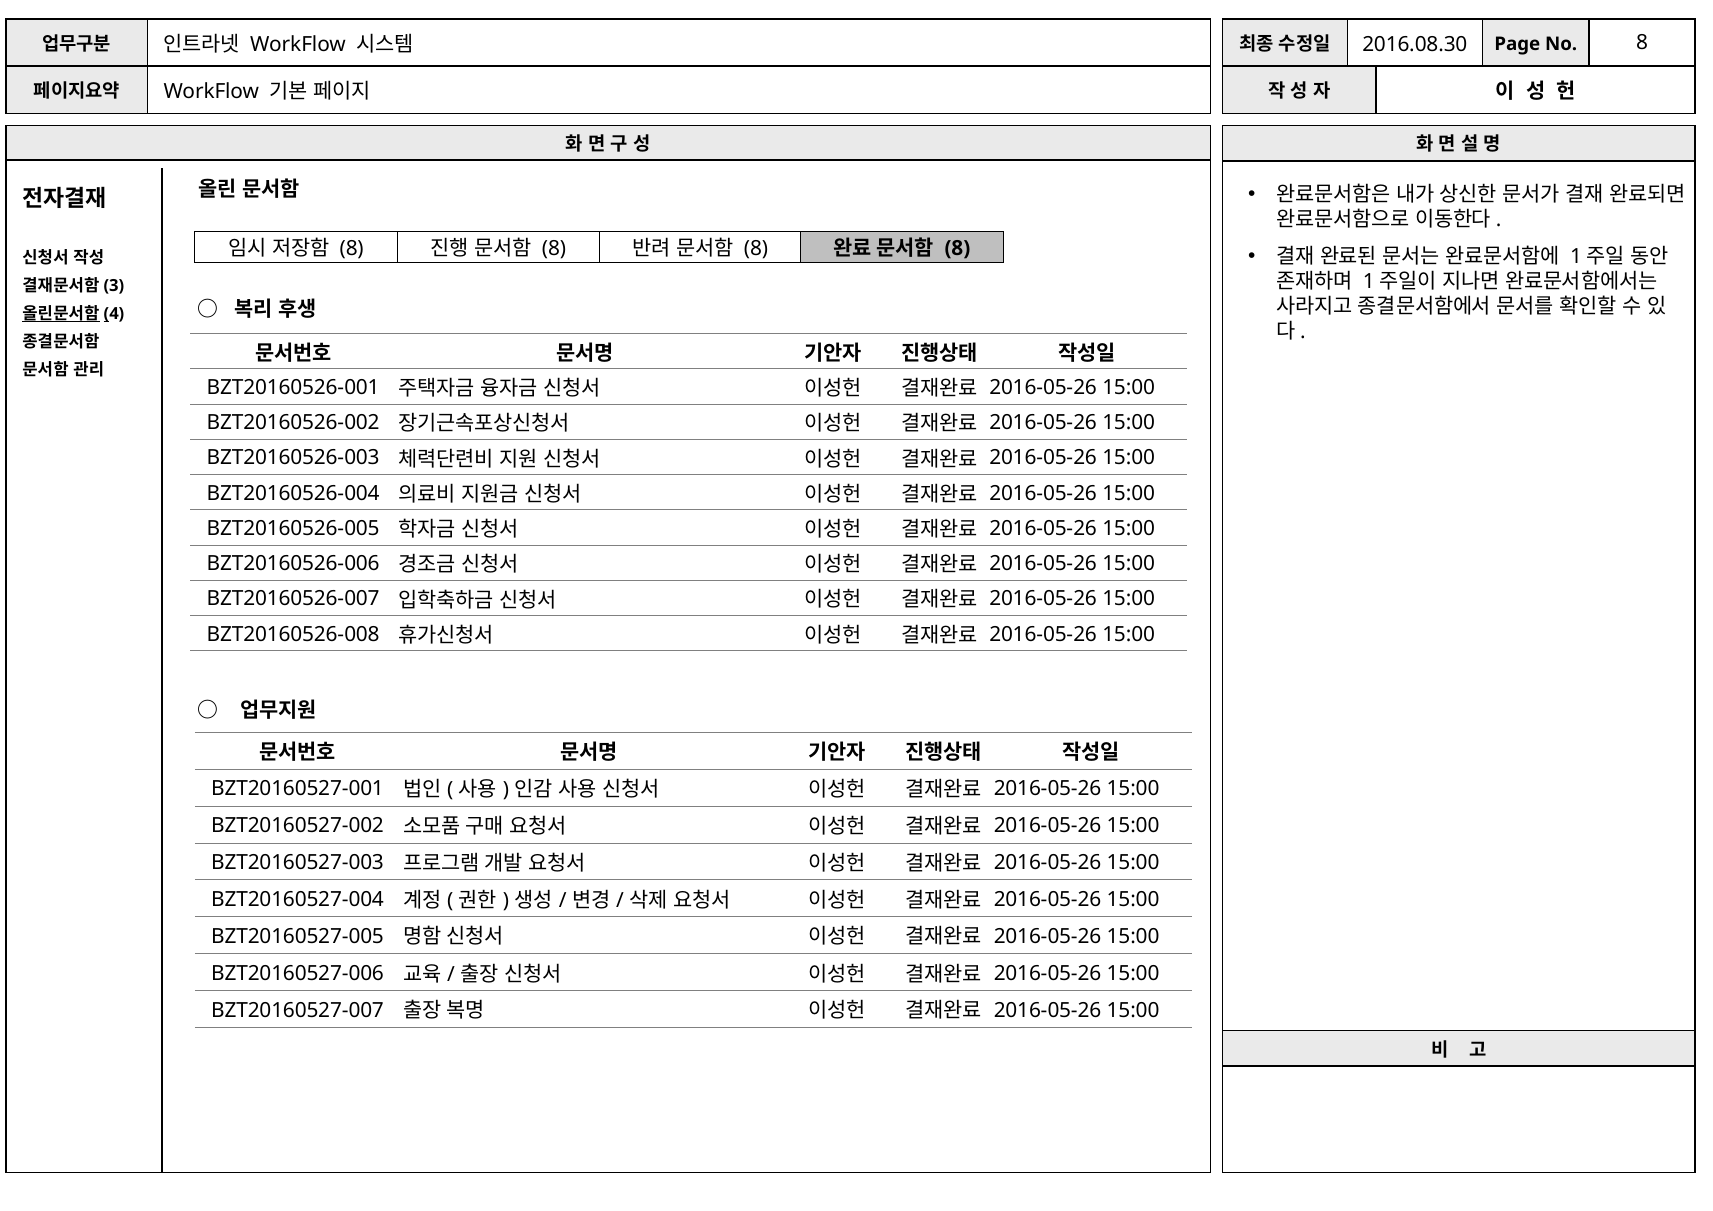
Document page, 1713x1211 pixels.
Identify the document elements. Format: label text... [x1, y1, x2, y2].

table_cell 결재완료 [896, 844, 991, 879]
table_header 문서번호 [195, 733, 400, 769]
text_box 2016.08.30 [1346, 22, 1491, 64]
text_box ○ 복리 후생 [194, 292, 398, 324]
table_cell 주택자금 융자금 신청서 [396, 369, 774, 404]
table_cell 이성헌 [774, 475, 892, 509]
table_cell BZT20160527-005 [195, 917, 400, 953]
table_cell 결재완료 [896, 991, 991, 1027]
table_cell 이성헌 [778, 807, 896, 843]
table_cell 결재완료 [896, 917, 991, 953]
text_box ○ 업무지원 [194, 693, 398, 725]
table_cell 휴가신청서 [396, 616, 774, 650]
table_header 문서번호 [190, 334, 396, 368]
table_cell 교육/출장 신청서 [400, 954, 778, 990]
text_box WorkFlow 기본 페이지 [147, 70, 682, 111]
table_header 문서명 [396, 334, 774, 368]
table_cell 이성헌 [778, 917, 896, 953]
table_header 문서명 [400, 733, 778, 769]
table_cell 2016-05-26 15:00 [991, 991, 1192, 1027]
table_cell 2016-05-26 15:00 [991, 954, 1192, 990]
table_cell 결재완료 [896, 770, 991, 806]
text_box 반려 문서함 (8) [598, 231, 800, 263]
table_cell 이성헌 [778, 991, 896, 1027]
table_cell BZT20160527-007 [195, 991, 400, 1027]
table_cell BZT20160527-001 [195, 770, 400, 806]
table_cell 명함 신청서 [400, 917, 778, 953]
table_cell 입학축하금 신청서 [396, 581, 774, 615]
table_cell 학자금 신청서 [396, 510, 774, 545]
table_cell 이성헌 [774, 616, 892, 650]
table_cell 장기근속포상신청서 [396, 405, 774, 439]
table_header 기안자 [778, 733, 896, 769]
table_cell 이성헌 [774, 440, 892, 474]
table_cell 결재완료 [892, 546, 986, 580]
table_cell 이성헌 [774, 546, 892, 580]
table_cell 결재완료 [896, 880, 991, 916]
table_cell 2016-05-26 15:00 [986, 405, 1187, 439]
text_box 진행 문서함 (8) [396, 231, 598, 263]
table_cell BZT20160527-004 [195, 880, 400, 916]
table_cell 2016-05-26 15:00 [986, 546, 1187, 580]
table_cell 2016-05-26 15:00 [991, 844, 1192, 879]
table_cell 결재완료 [896, 954, 991, 990]
table_header 기안자 [774, 334, 892, 368]
table_cell 계정(권한)생성/변경/삭제 요청서 [400, 880, 778, 916]
table_cell 결재완료 [892, 510, 986, 545]
table_cell BZT20160526-005 [190, 510, 396, 545]
table_header 작성일 [986, 334, 1187, 368]
table_cell 2016-05-26 15:00 [986, 475, 1187, 509]
text_box 임시 저장함 (8) [194, 231, 396, 263]
table_cell BZT20160527-006 [195, 954, 400, 990]
table_cell 출장 복명 [400, 991, 778, 1027]
table_cell 이성헌 [774, 369, 892, 404]
table_cell 이성헌 [778, 844, 896, 879]
table_cell 이성헌 [774, 510, 892, 545]
table_cell BZT20160526-002 [190, 405, 396, 439]
table_cell BZT20160527-003 [195, 844, 400, 879]
table_cell 결재완료 [892, 475, 986, 509]
table_cell 결재완료 [892, 581, 986, 615]
table_cell BZT20160526-006 [190, 546, 396, 580]
table_cell BZT20160526-007 [190, 581, 396, 615]
text_box 완료문서함은 내가 상신한 문서가 결재 완료되면 완료문서함으로 이동한다. 결재 완료된 문서는 완료문서함에 1주일 동안 존재하며 1주일이 지나면 완료문서함에서는 사라지고 종결문서함에서 문서를 확인할 수 있다. [1248, 180, 1687, 344]
table_cell BZT20160527-002 [195, 807, 400, 843]
table_cell BZT20160526-003 [190, 440, 396, 474]
table_header 작성일 [991, 733, 1192, 769]
table_cell 경조금 신청서 [396, 546, 774, 580]
table_cell 2016-05-26 15:00 [986, 581, 1187, 615]
table_cell 이성헌 [778, 880, 896, 916]
table_cell BZT20160526-001 [190, 369, 396, 404]
table_cell BZT20160526-008 [190, 616, 396, 650]
table_cell 2016-05-26 15:00 [986, 369, 1187, 404]
table_cell 소모품 구매 요청서 [400, 807, 778, 843]
table_cell 이성헌 [774, 581, 892, 615]
table_cell 2016-05-26 15:00 [991, 770, 1192, 806]
table_cell 이성헌 [778, 954, 896, 990]
table_cell 결재완료 [892, 440, 986, 474]
table_cell 의료비 지원금 신청서 [396, 475, 774, 509]
table_cell 프로그램 개발 요청서 [400, 844, 778, 879]
table_cell 이성헌 [774, 405, 892, 439]
table_cell 2016-05-26 15:00 [991, 880, 1192, 916]
text_box 전자결재 신청서 작성 결재문서함(3) 올린문서함(4) 종결문서함 문서함 관리 [7, 165, 140, 386]
table_cell 2016-05-26 15:00 [986, 616, 1187, 650]
table_cell 법인(사용)인감 사용 신청서 [400, 770, 778, 806]
table_cell 2016-05-26 15:00 [991, 807, 1192, 843]
table_cell BZT20160526-004 [190, 475, 396, 509]
table_cell 2016-05-26 15:00 [986, 440, 1187, 474]
text_box 올린 문서함 [184, 168, 315, 208]
table_cell 2016-05-26 15:00 [991, 917, 1192, 953]
table_cell 2016-05-26 15:00 [986, 510, 1187, 545]
table_cell 이성헌 [778, 770, 896, 806]
table_cell 결재완료 [892, 369, 986, 404]
table_cell 결재완료 [892, 616, 986, 650]
text_box 완료 문서함 (8) [800, 231, 1004, 263]
table_cell 체력단련비 지원 신청서 [396, 440, 774, 474]
table_cell 결재완료 [896, 807, 991, 843]
table_cell 결재완료 [892, 405, 986, 439]
table_header 진행상태 [896, 733, 991, 769]
table_header 진행상태 [892, 334, 986, 368]
